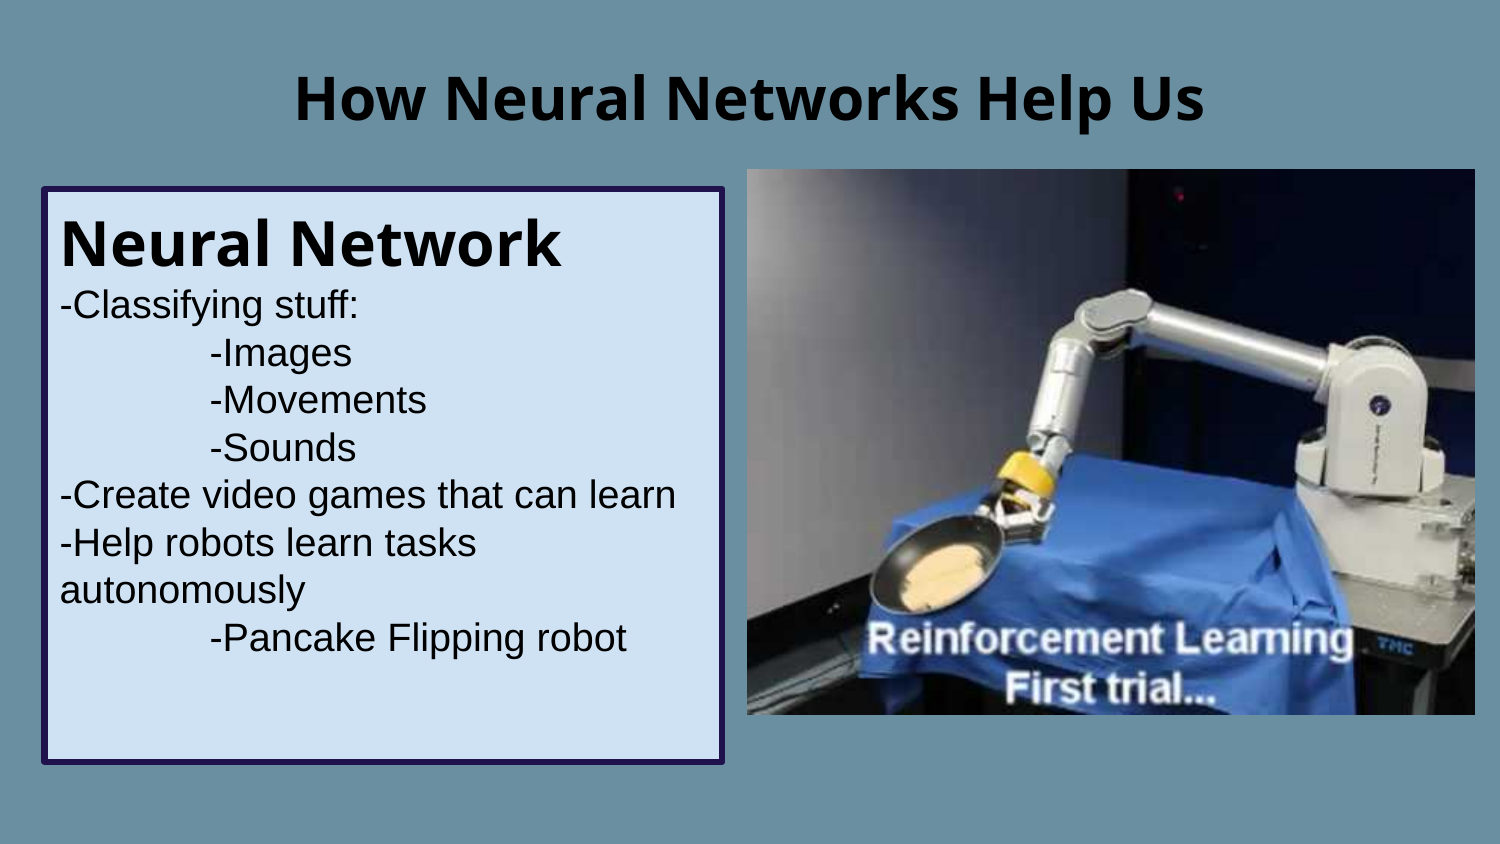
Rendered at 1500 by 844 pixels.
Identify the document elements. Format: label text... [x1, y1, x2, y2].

text_box Neural Network -Classifying stuff: -Images -Movements -Sounds -Create video games that can learn -Help robots learn tasks autonomously -Pancake Flipping robot [44, 189, 723, 762]
title How Neural Networks Help Us [37, 45, 1463, 145]
picture [747, 169, 1476, 716]
